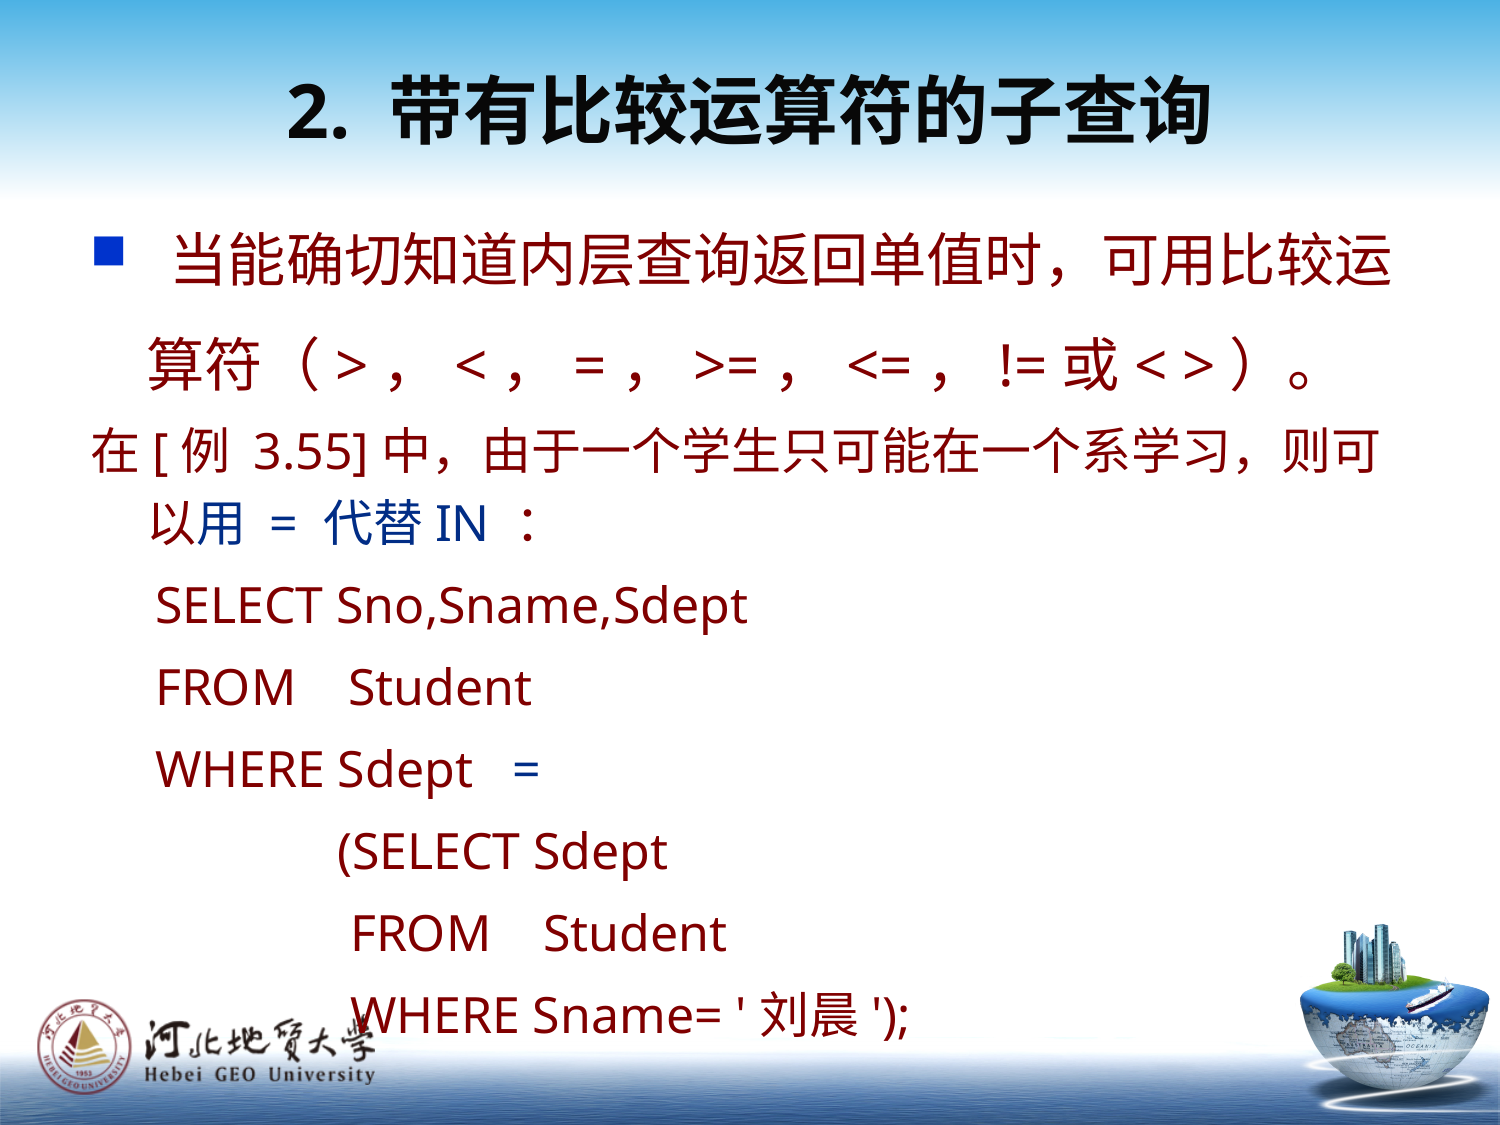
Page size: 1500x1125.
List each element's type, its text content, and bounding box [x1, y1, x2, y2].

list 当能确切知道内层查询返回单值时，可用比较运算符（>，<，=，>=，<=，!=或< >）。 在[例 3.55]中，由于一个学生只可能在一个系学习，则可以用 = 代替IN ： SELECT Sno,Sname,Sdept FROM Student WHERE Sdept = (SELECT Sdept FROM Student WHERE Sname= '刘晨'); [74, 179, 1426, 977]
picture [0, 970, 1500, 1125]
title 2. 带有比较运算符的子查询 [74, 37, 1426, 179]
